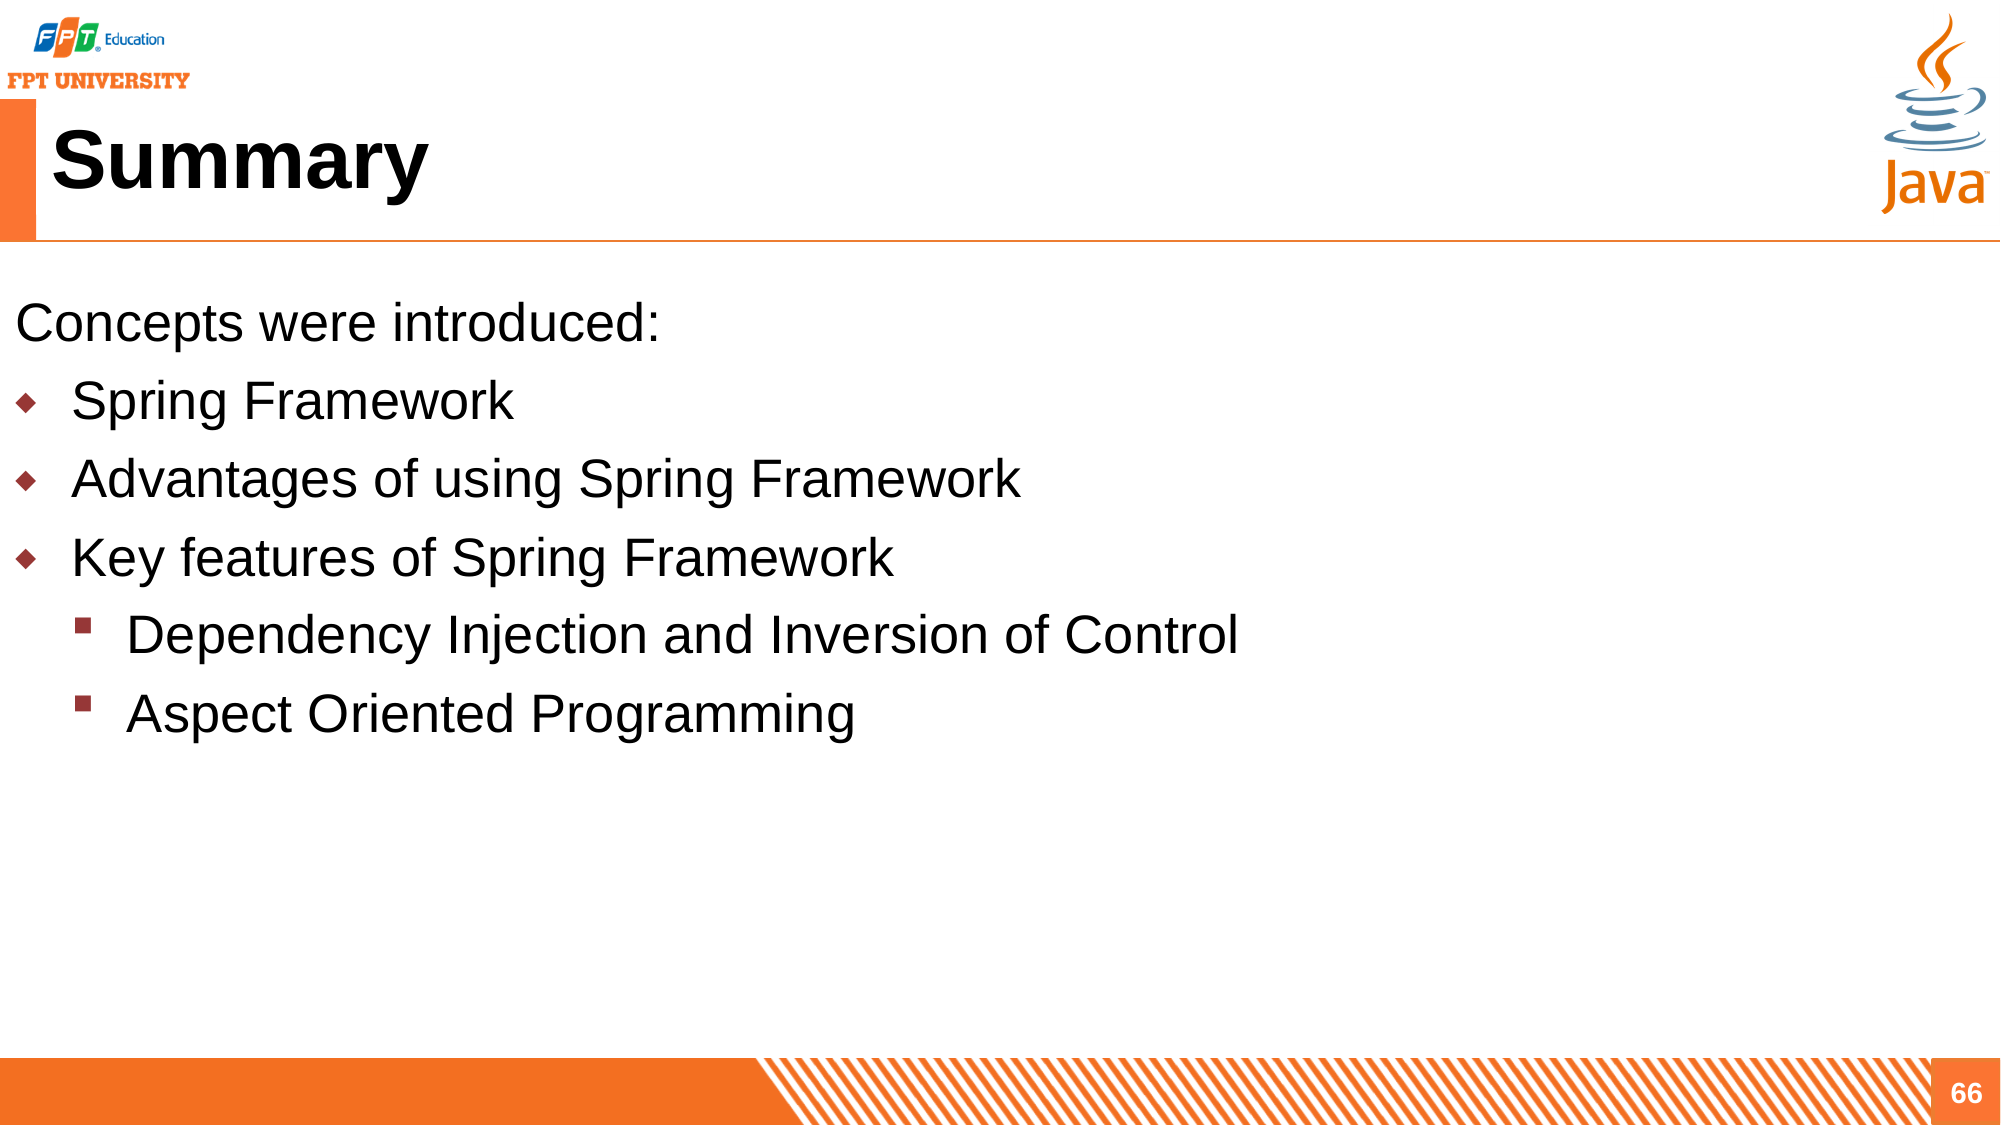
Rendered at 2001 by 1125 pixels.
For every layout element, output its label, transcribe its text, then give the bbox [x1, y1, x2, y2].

picture [1868, 4, 2000, 226]
picture [0, 1058, 1934, 1125]
slide_number 66 [1933, 1059, 2000, 1124]
picture [0, 2, 197, 99]
list Concepts were introduced: Spring Framework Advantages of using Spring Framework Key features of Spring Framework Dependency Injection and Inversion of Control Aspect Oriented Programming [0, 266, 2000, 1057]
title Summary [36, 108, 1869, 215]
